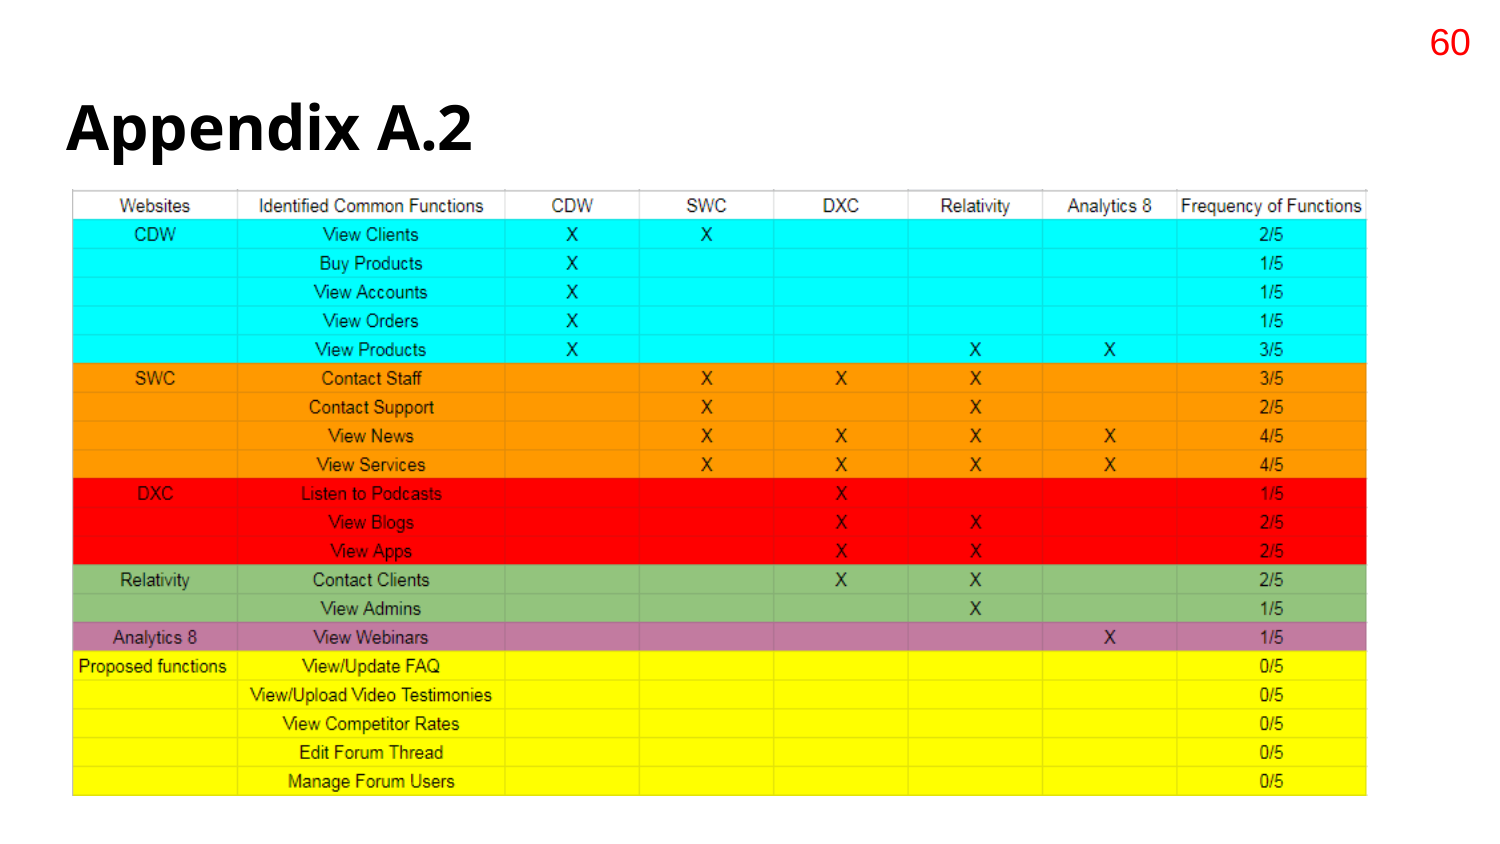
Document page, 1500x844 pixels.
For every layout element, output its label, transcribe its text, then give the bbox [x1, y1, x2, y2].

title Appendix A.2 [51, 72, 1449, 176]
picture [71, 189, 1368, 797]
slide_number 60 [1396, 8, 1487, 73]
